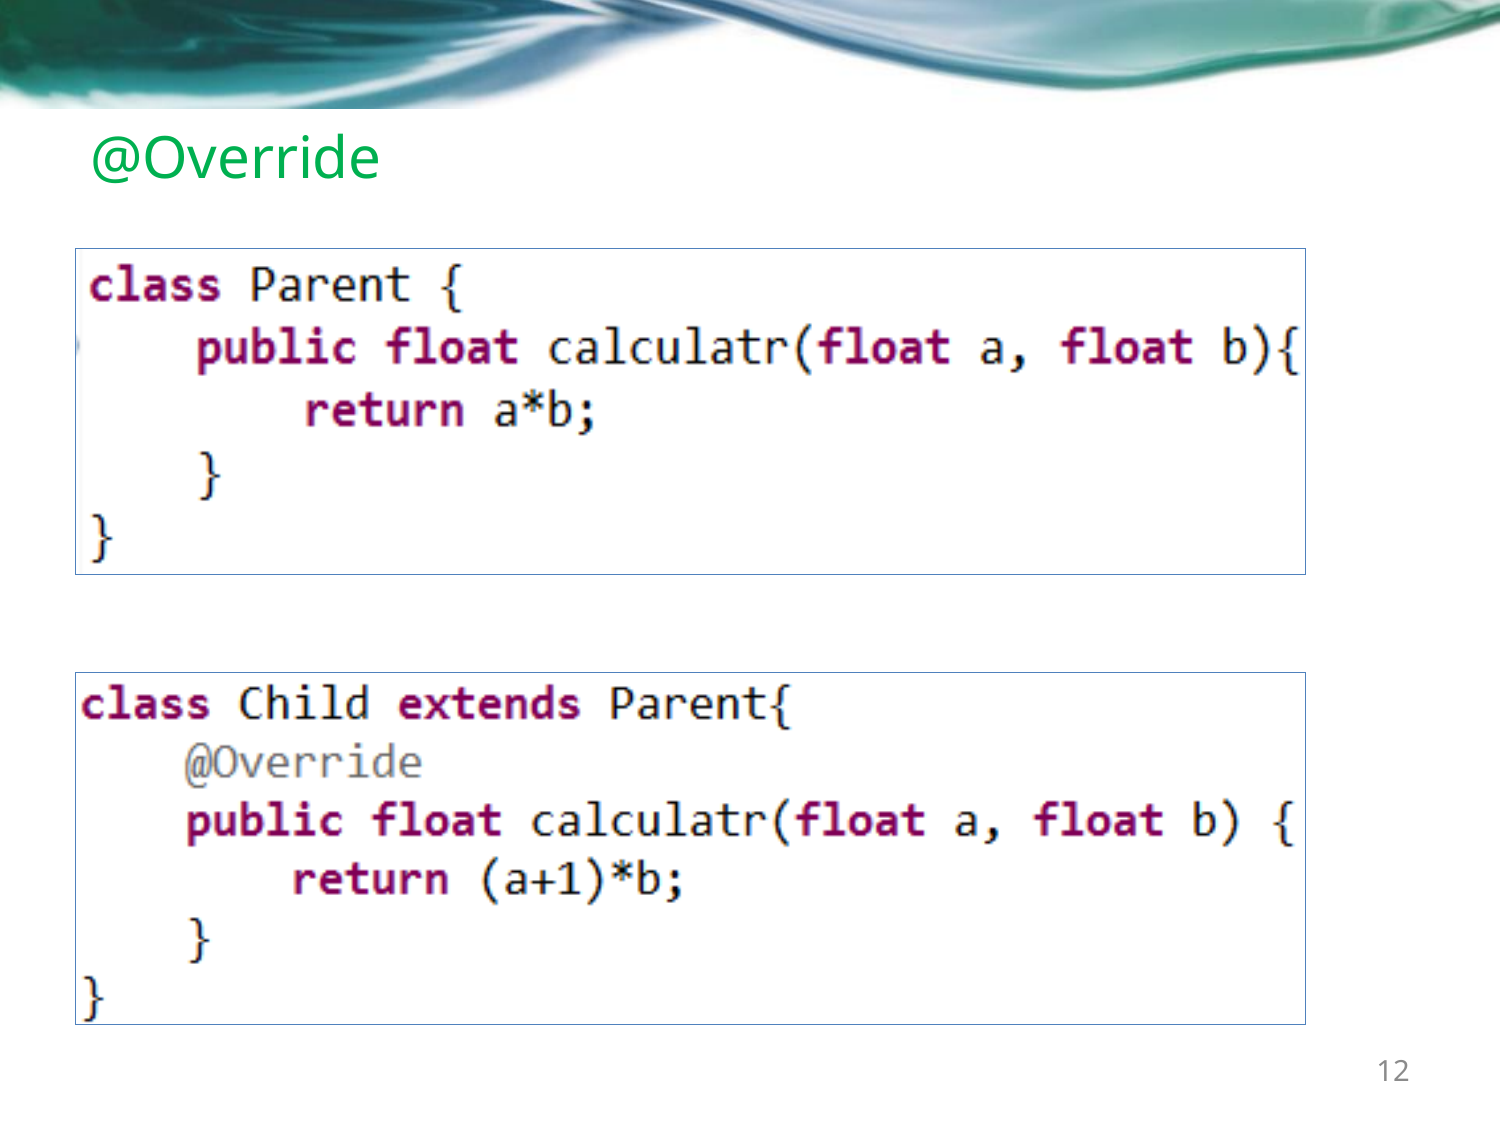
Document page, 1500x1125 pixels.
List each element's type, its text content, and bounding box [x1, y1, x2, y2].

picture [0, 0, 1500, 109]
slide_number 12 [1074, 1042, 1425, 1103]
picture [74, 248, 1307, 576]
picture [74, 672, 1307, 1026]
title @Override [75, 112, 1425, 225]
